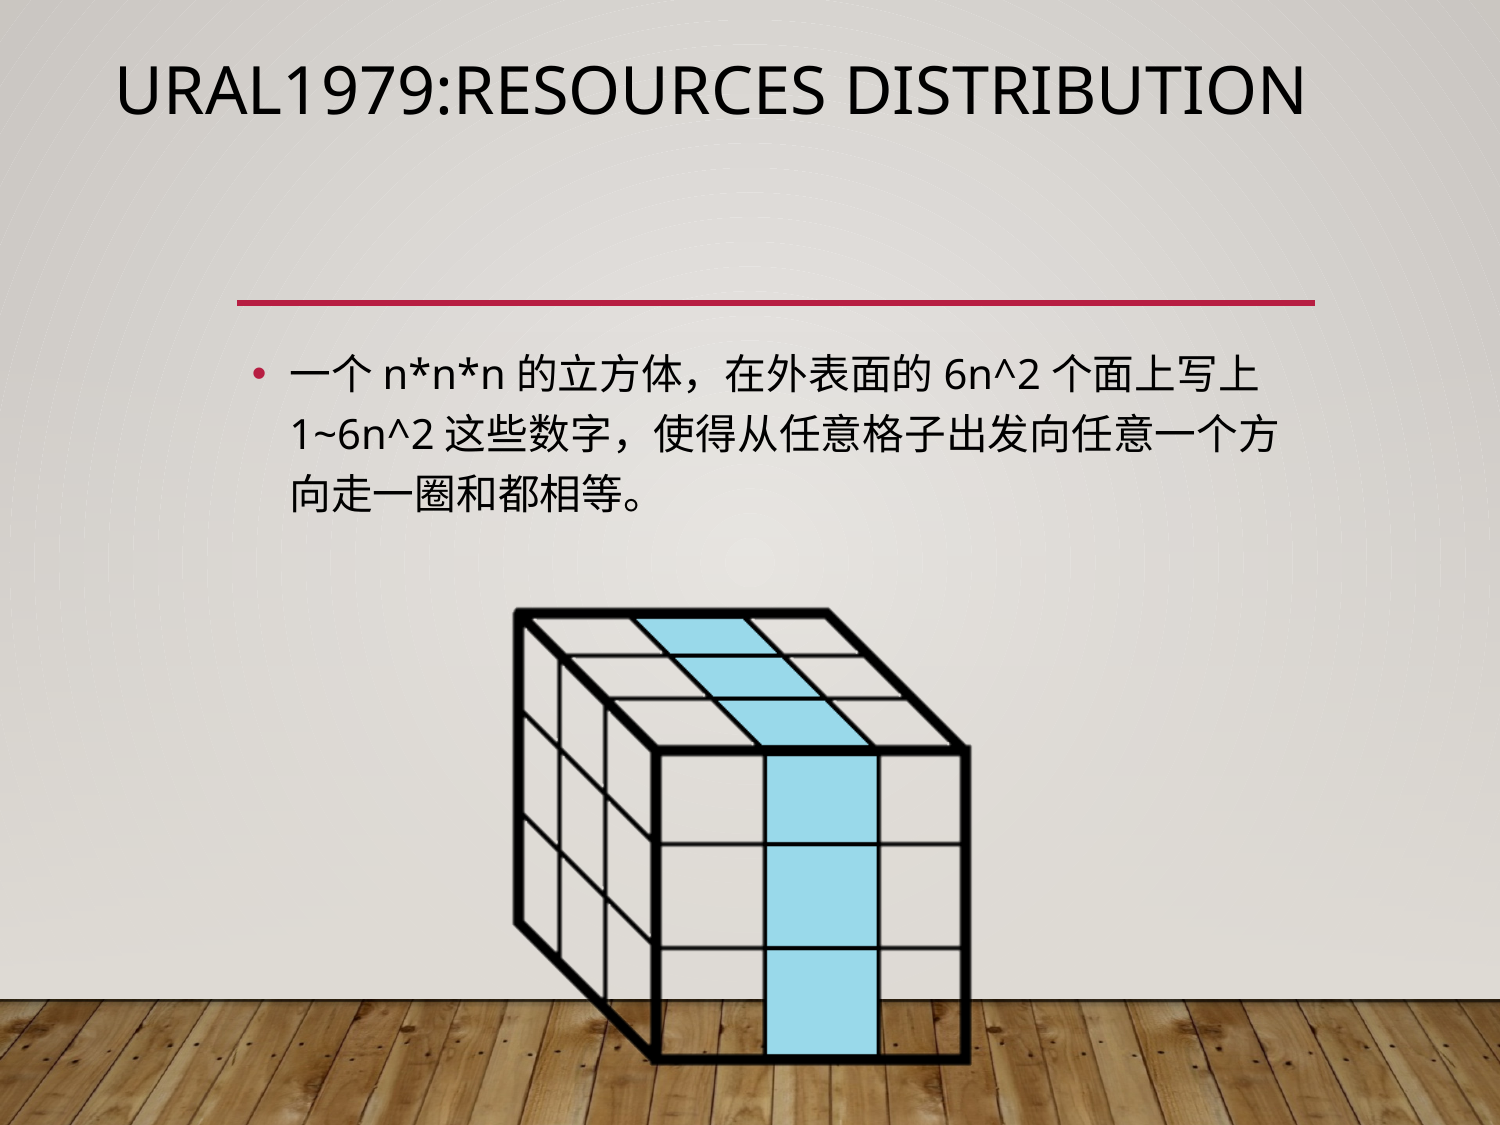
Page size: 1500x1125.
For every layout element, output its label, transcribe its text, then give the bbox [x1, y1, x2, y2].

title Ural1979:Resources Distribution [99, 50, 1459, 238]
list 一个n*n*n的立方体，在外表面的6n^2个面上写上1~6n^2这些数字，使得从任意格子出发向任意一个方向走一圈和都相等。 [236, 330, 1315, 897]
picture [0, 572, 1500, 1125]
